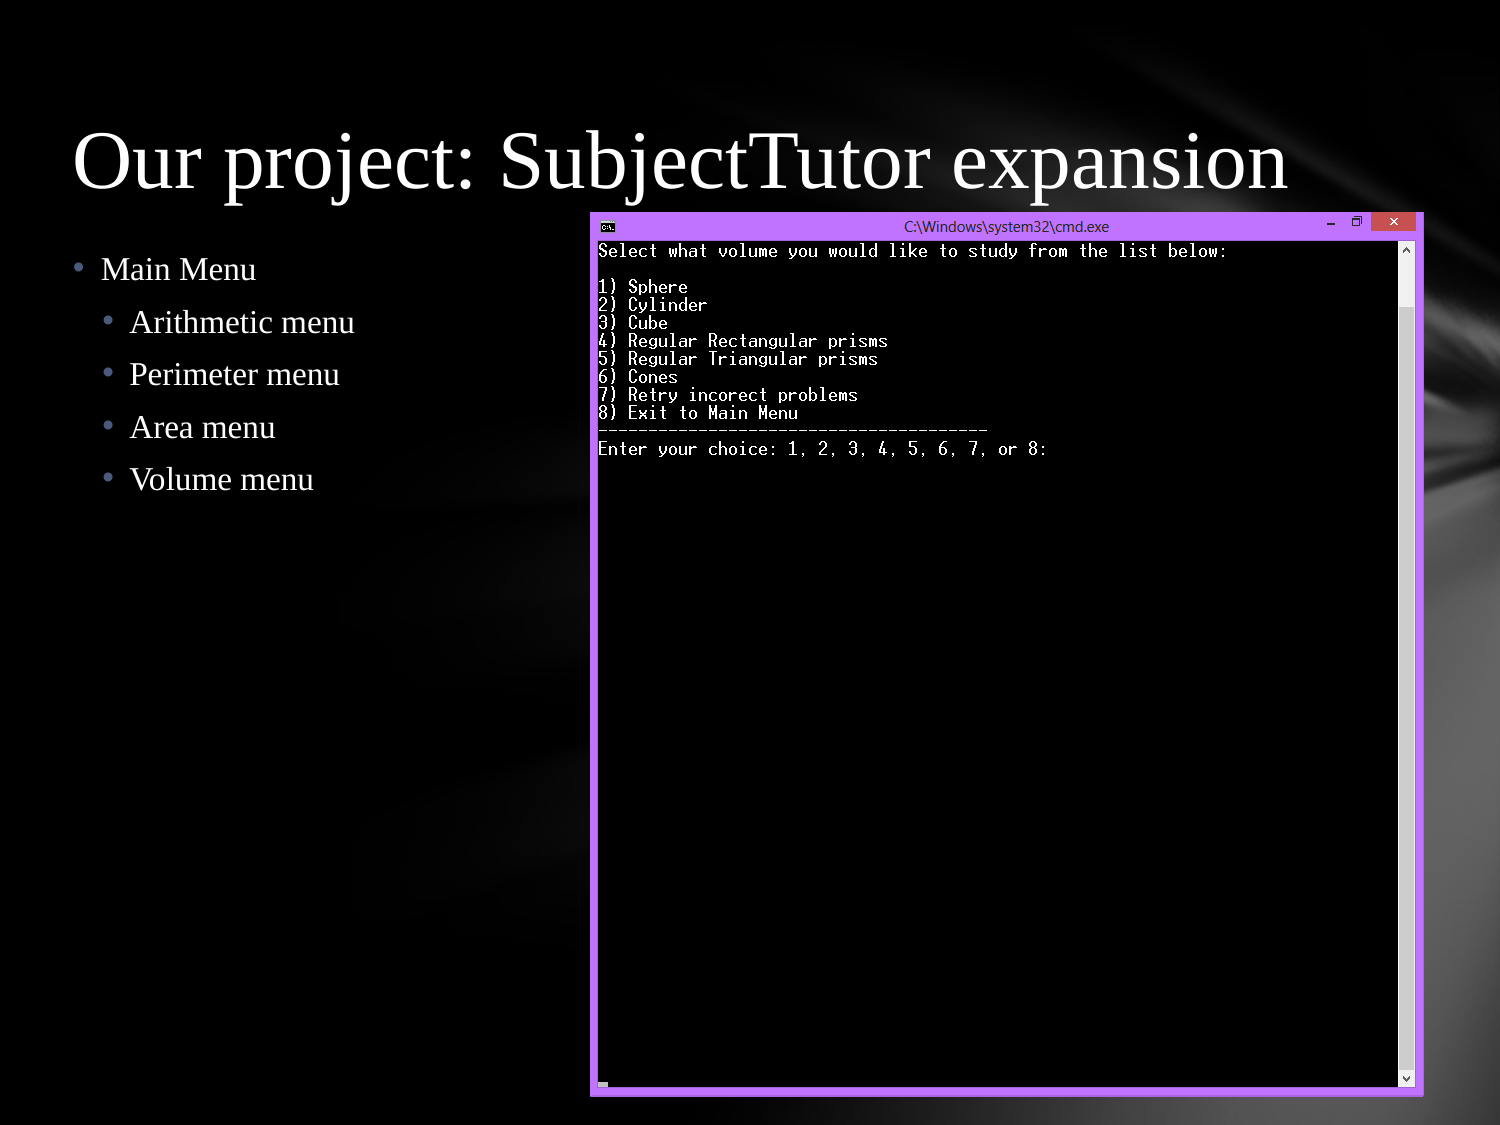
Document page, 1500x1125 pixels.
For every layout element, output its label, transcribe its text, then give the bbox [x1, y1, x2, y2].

list Main Menu Arithmetic menu Perimeter menu Area menu Volume menu [57, 239, 583, 1015]
title Our project: SubjectTutor expansion [57, 37, 1318, 213]
picture [590, 212, 1424, 1098]
